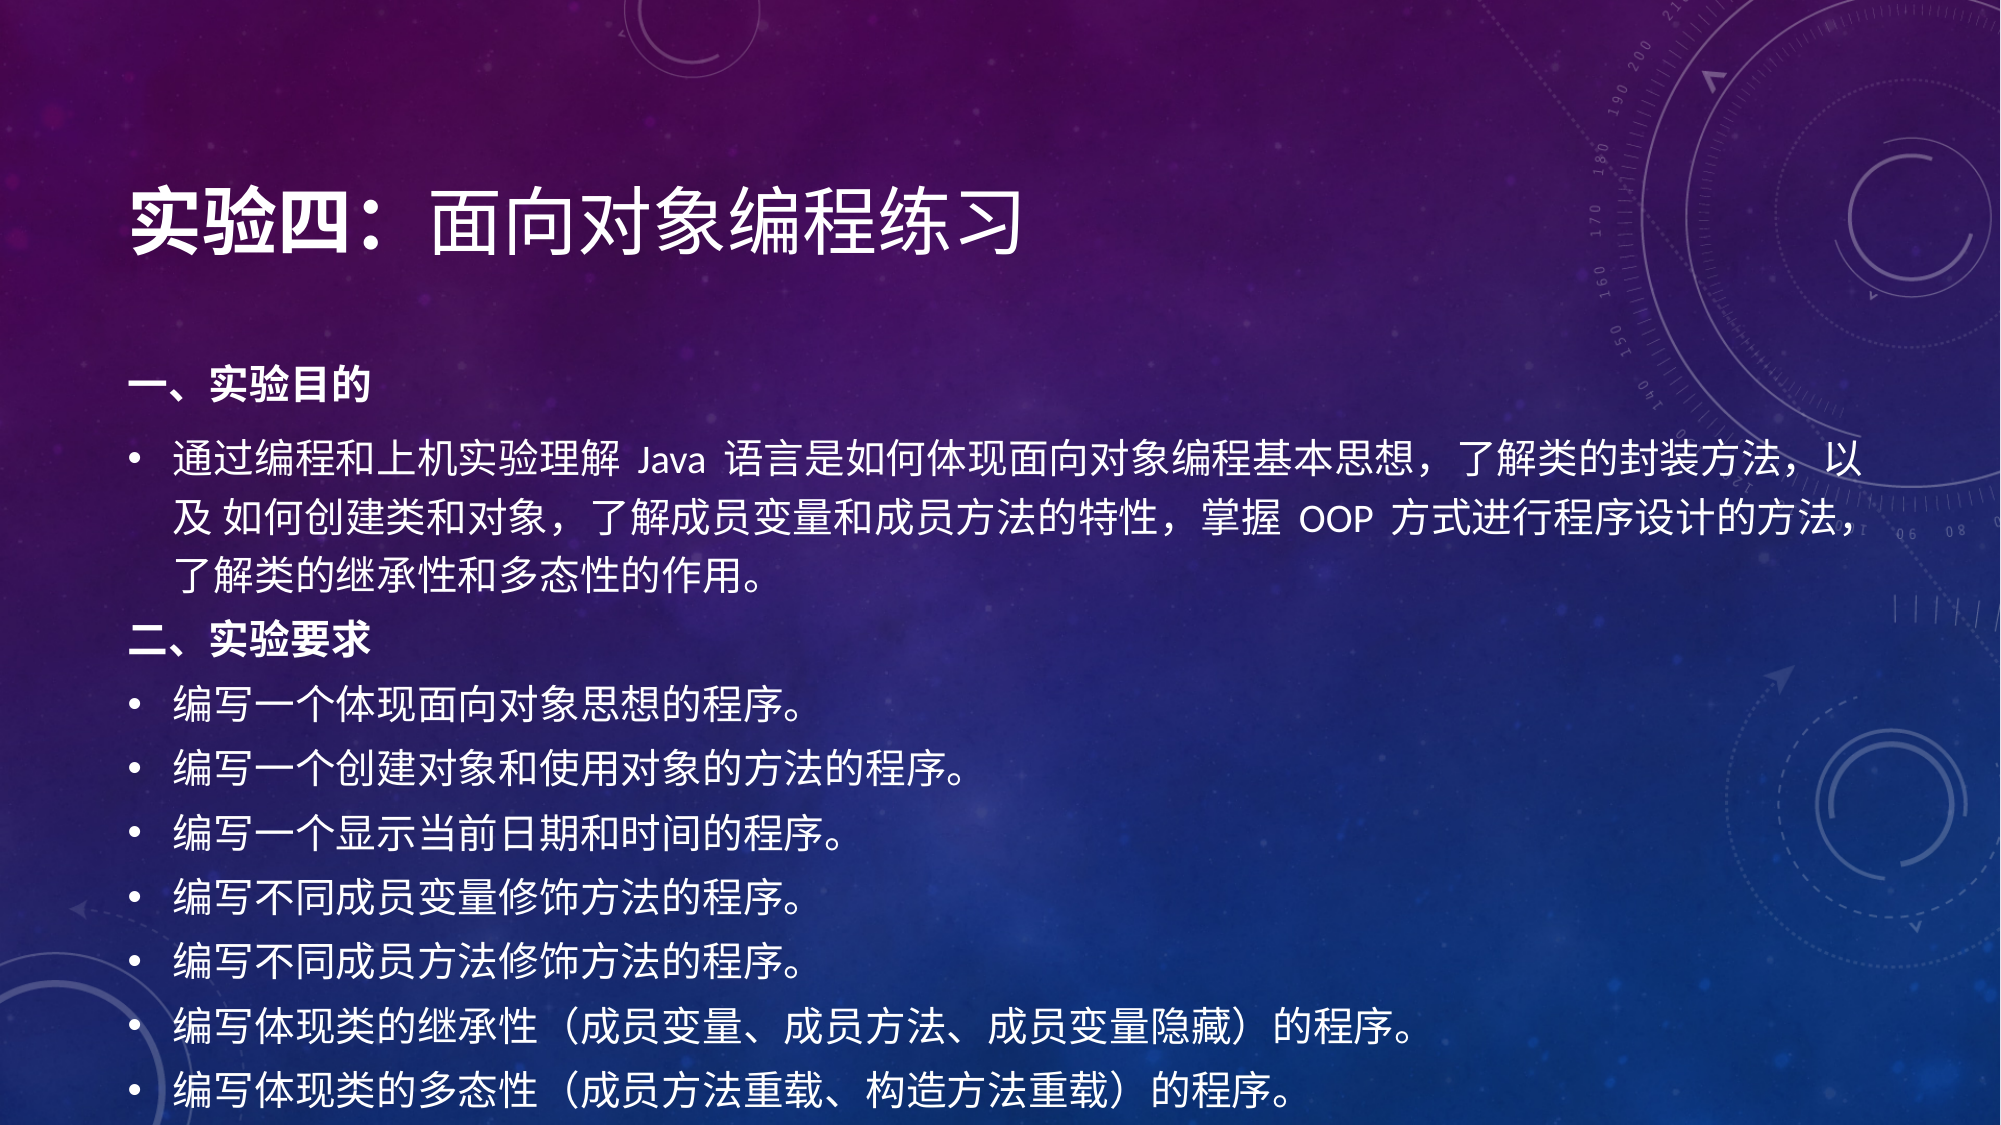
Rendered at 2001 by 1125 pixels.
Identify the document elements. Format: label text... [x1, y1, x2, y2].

title 实验四：面向对象编程练习 [112, 99, 1775, 339]
list 一、实验目的 通过编程和上机实验理解 Java 语言是如何体现面向对象编程基本思想，了解类的封装方法，以及 如何创建类和对象，了解成员变量和成员方法的特性，掌握 OOP 方式进行程序设计的方法，了解类的继承性和多态性的作用。 二、实验要求 编写一个体现面向对象思想的程序。 编写一个创建对象和使用对象的方法的程序。 编写一个显示当前日期和时间的程序。 编写不同成员变量修饰方法的程序。 编写不同成员方法修饰方法的程序。 编写体现类的继承性（成员变量、成员方法、成员变量隐藏）的程序。 编写体现类的多态性（成员方法重载、构造方法重载）的程序。 [112, 351, 1882, 1125]
picture [0, 0, 2001, 1125]
